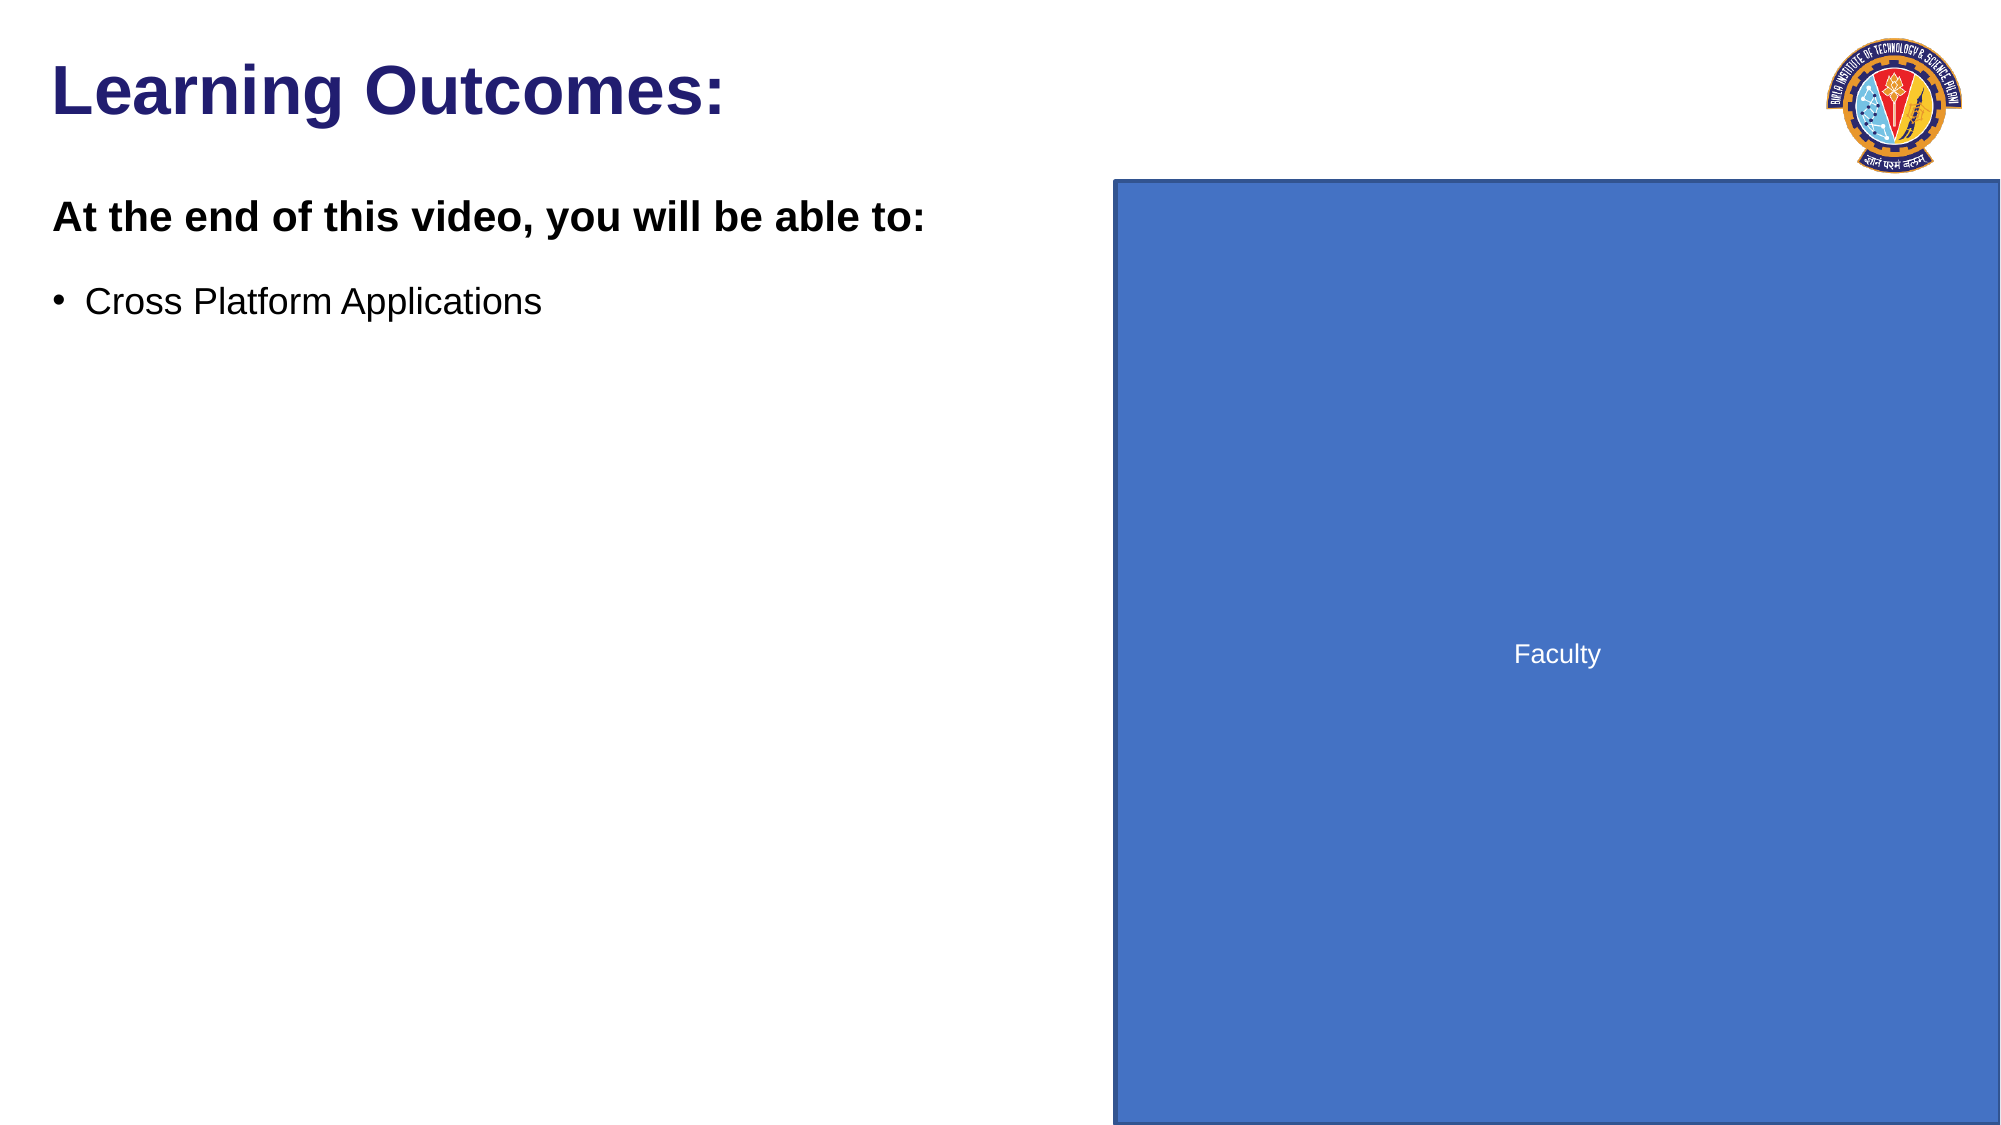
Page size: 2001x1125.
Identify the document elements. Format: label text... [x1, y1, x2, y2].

picture [1825, 38, 1962, 174]
list Cross Platform Applications [37, 269, 964, 977]
